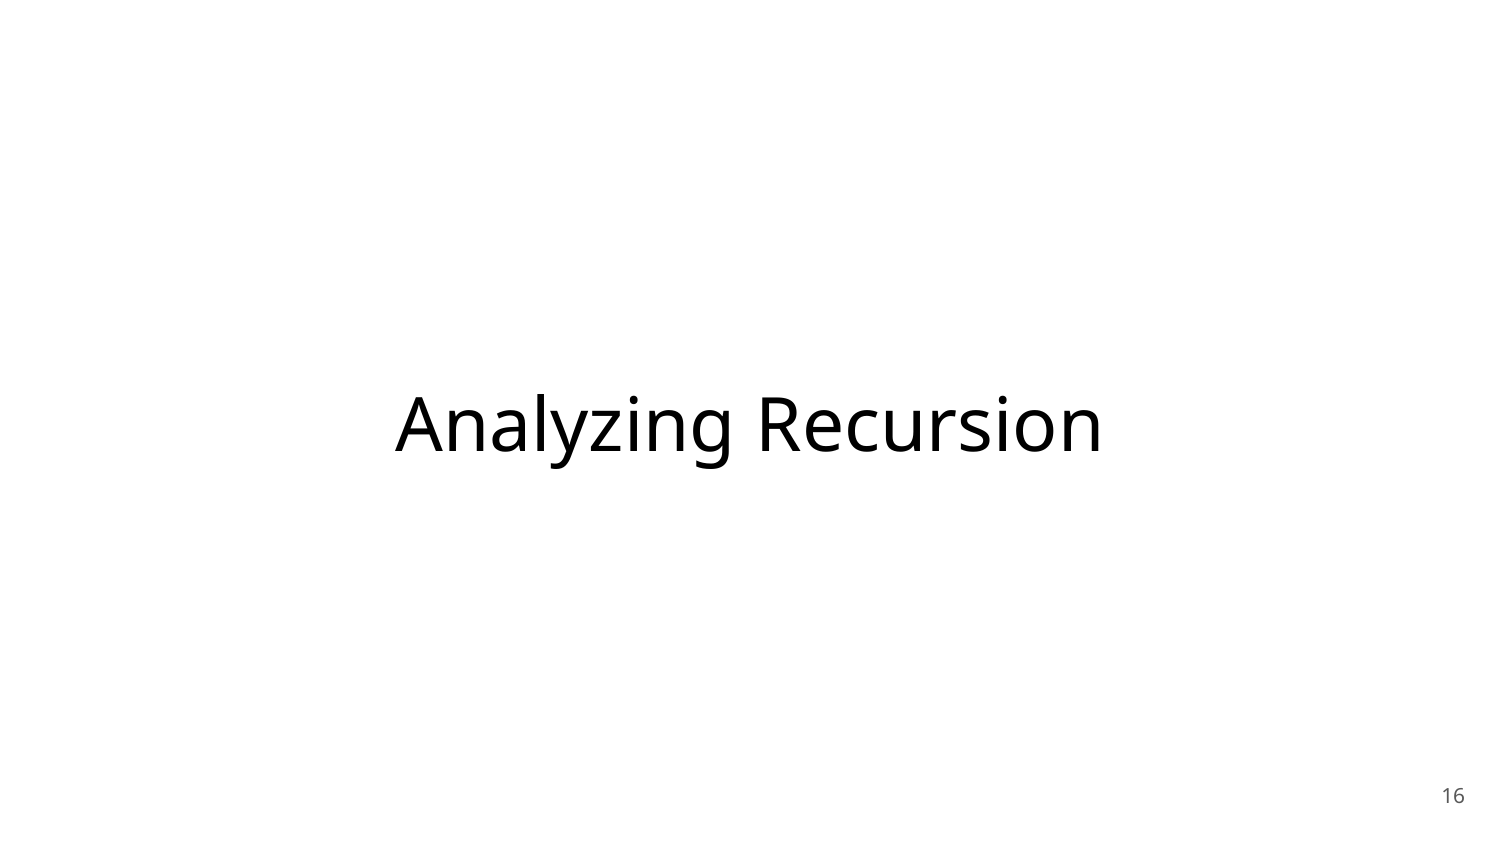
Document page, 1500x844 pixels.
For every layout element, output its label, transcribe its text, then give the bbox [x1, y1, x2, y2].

title Analyzing Recursion [51, 352, 1449, 491]
slide_number ‹#› [1389, 764, 1480, 830]
